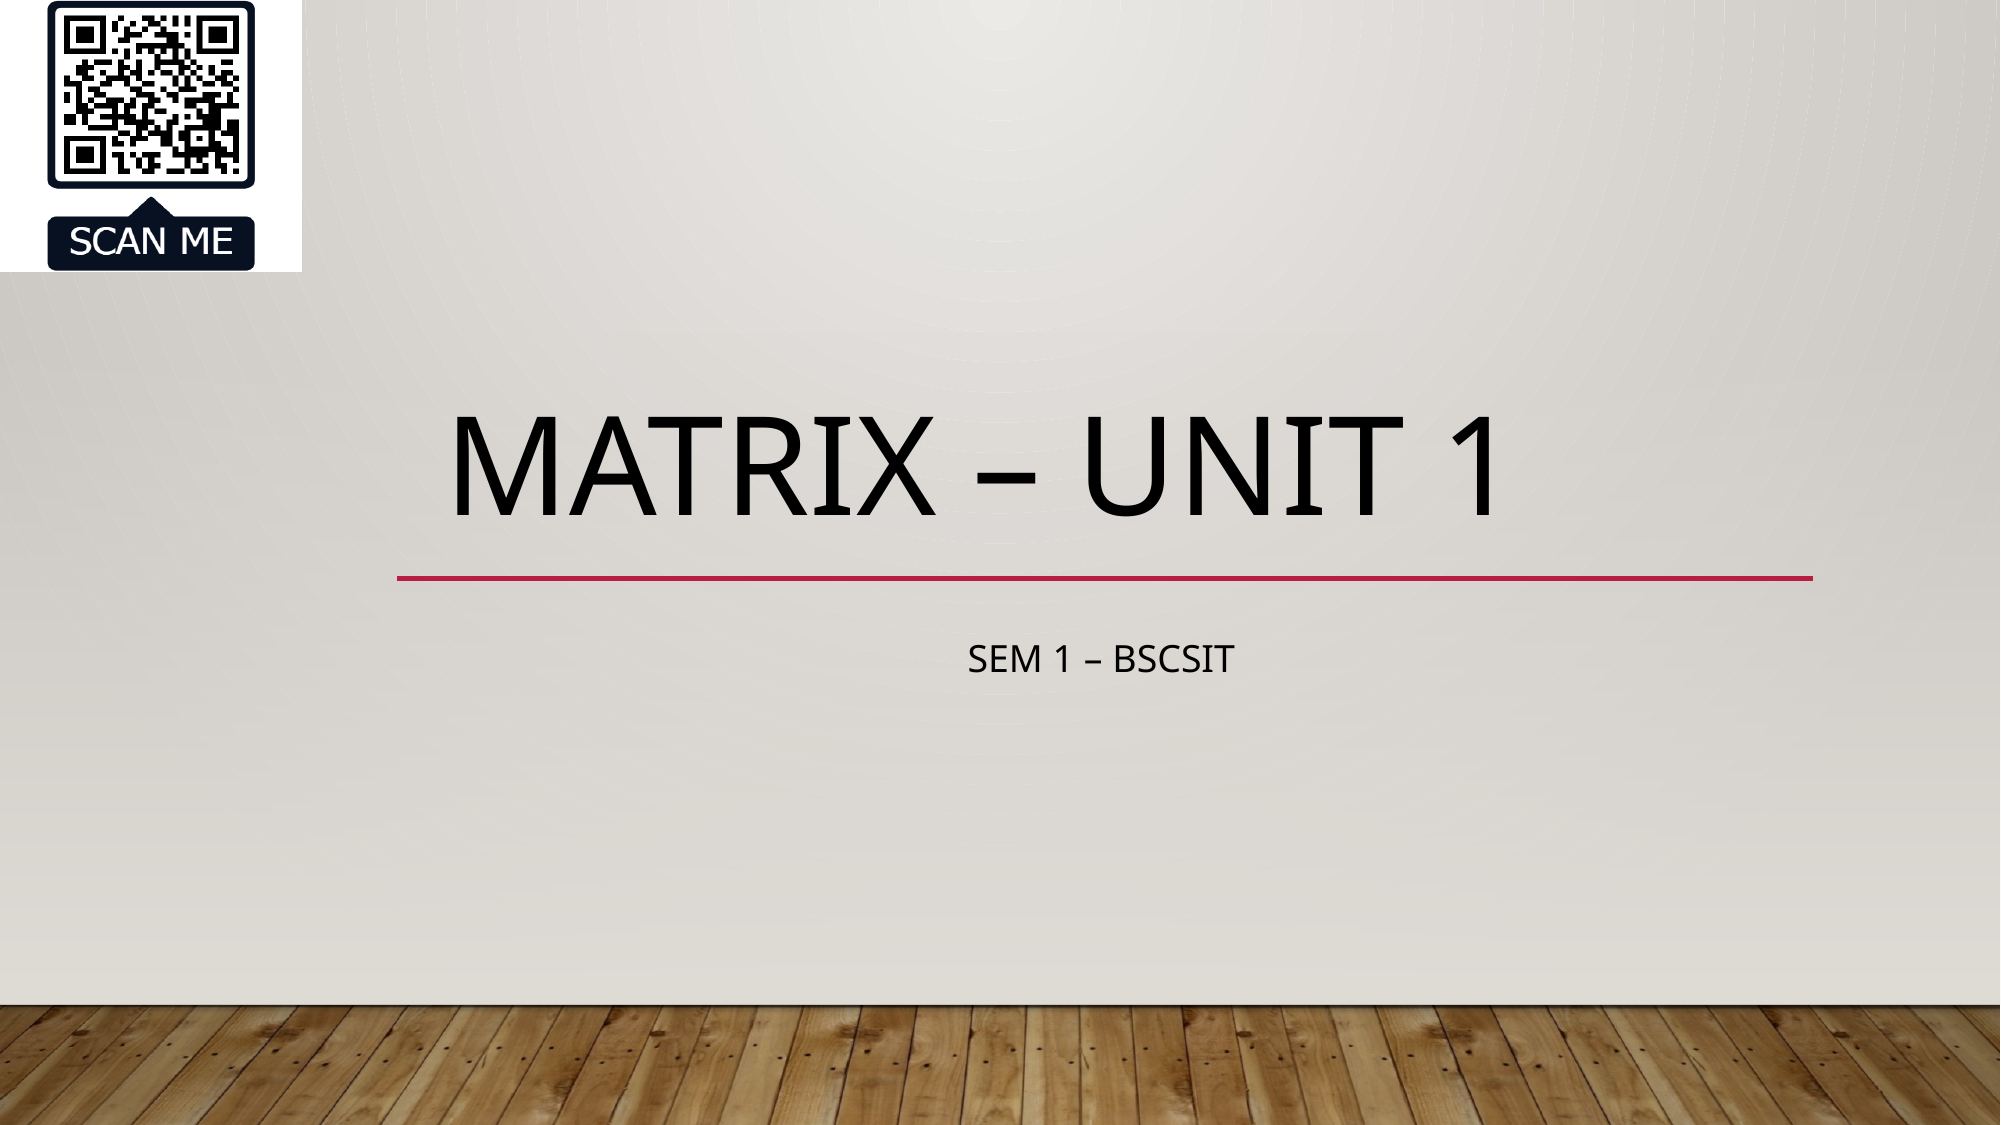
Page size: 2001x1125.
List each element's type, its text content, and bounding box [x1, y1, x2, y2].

picture [0, 0, 302, 272]
picture [0, 1005, 2000, 1125]
subtitle SEM 1 – BSCSIT [397, 544, 1815, 761]
title MATRIX – UNIT 1 [249, 328, 1750, 545]
